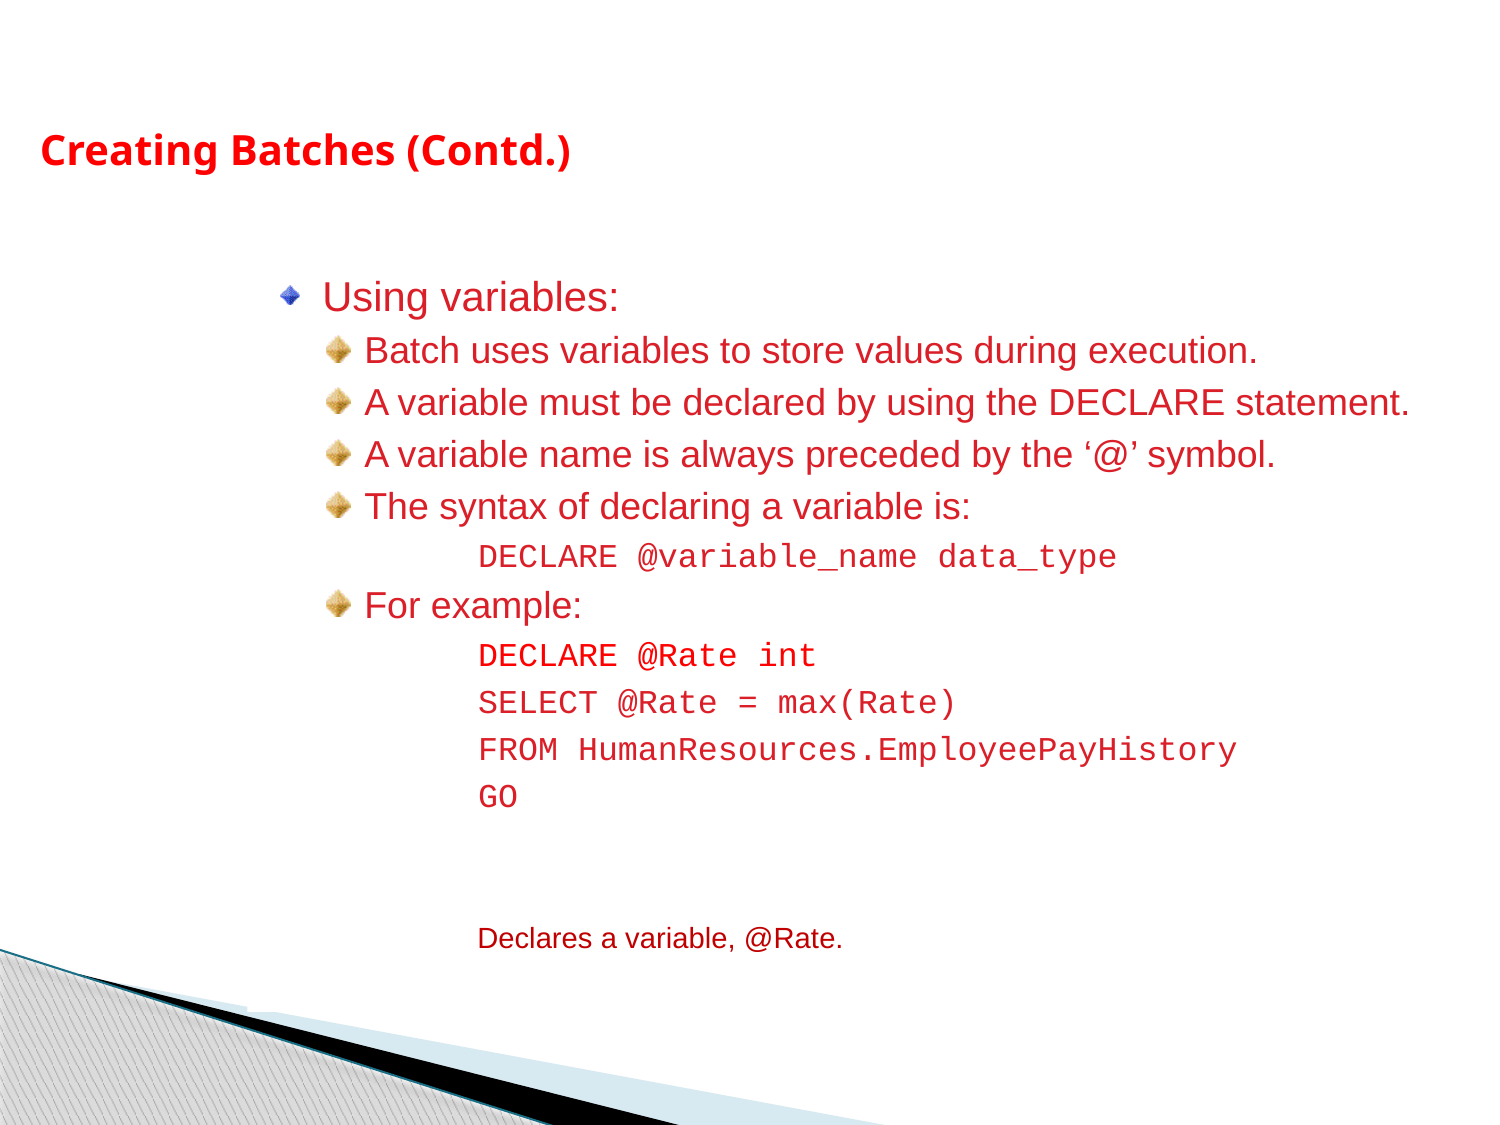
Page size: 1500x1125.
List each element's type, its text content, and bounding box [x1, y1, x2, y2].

picture [326, 589, 351, 617]
picture [326, 491, 351, 518]
picture [326, 335, 351, 363]
list Using variables: Batch uses variables to store values during execution. A variable must be declared by using the DECLARE statement. A variable name is always preceded by the ‘@’ symbol. The syntax of declaring a variable is: DECLARE @variable_name data_type For example: DECLARE @Rate int SELECT @Rate = max(Rate) FROM HumanResources.EmployeePayHistory GO [247, 262, 1448, 1012]
picture [326, 387, 351, 414]
picture [326, 439, 351, 466]
picture [280, 284, 300, 305]
text_box Declares a variable, @Rate. [462, 912, 863, 963]
text_box Creating Batches (Contd.) [25, 116, 1463, 182]
